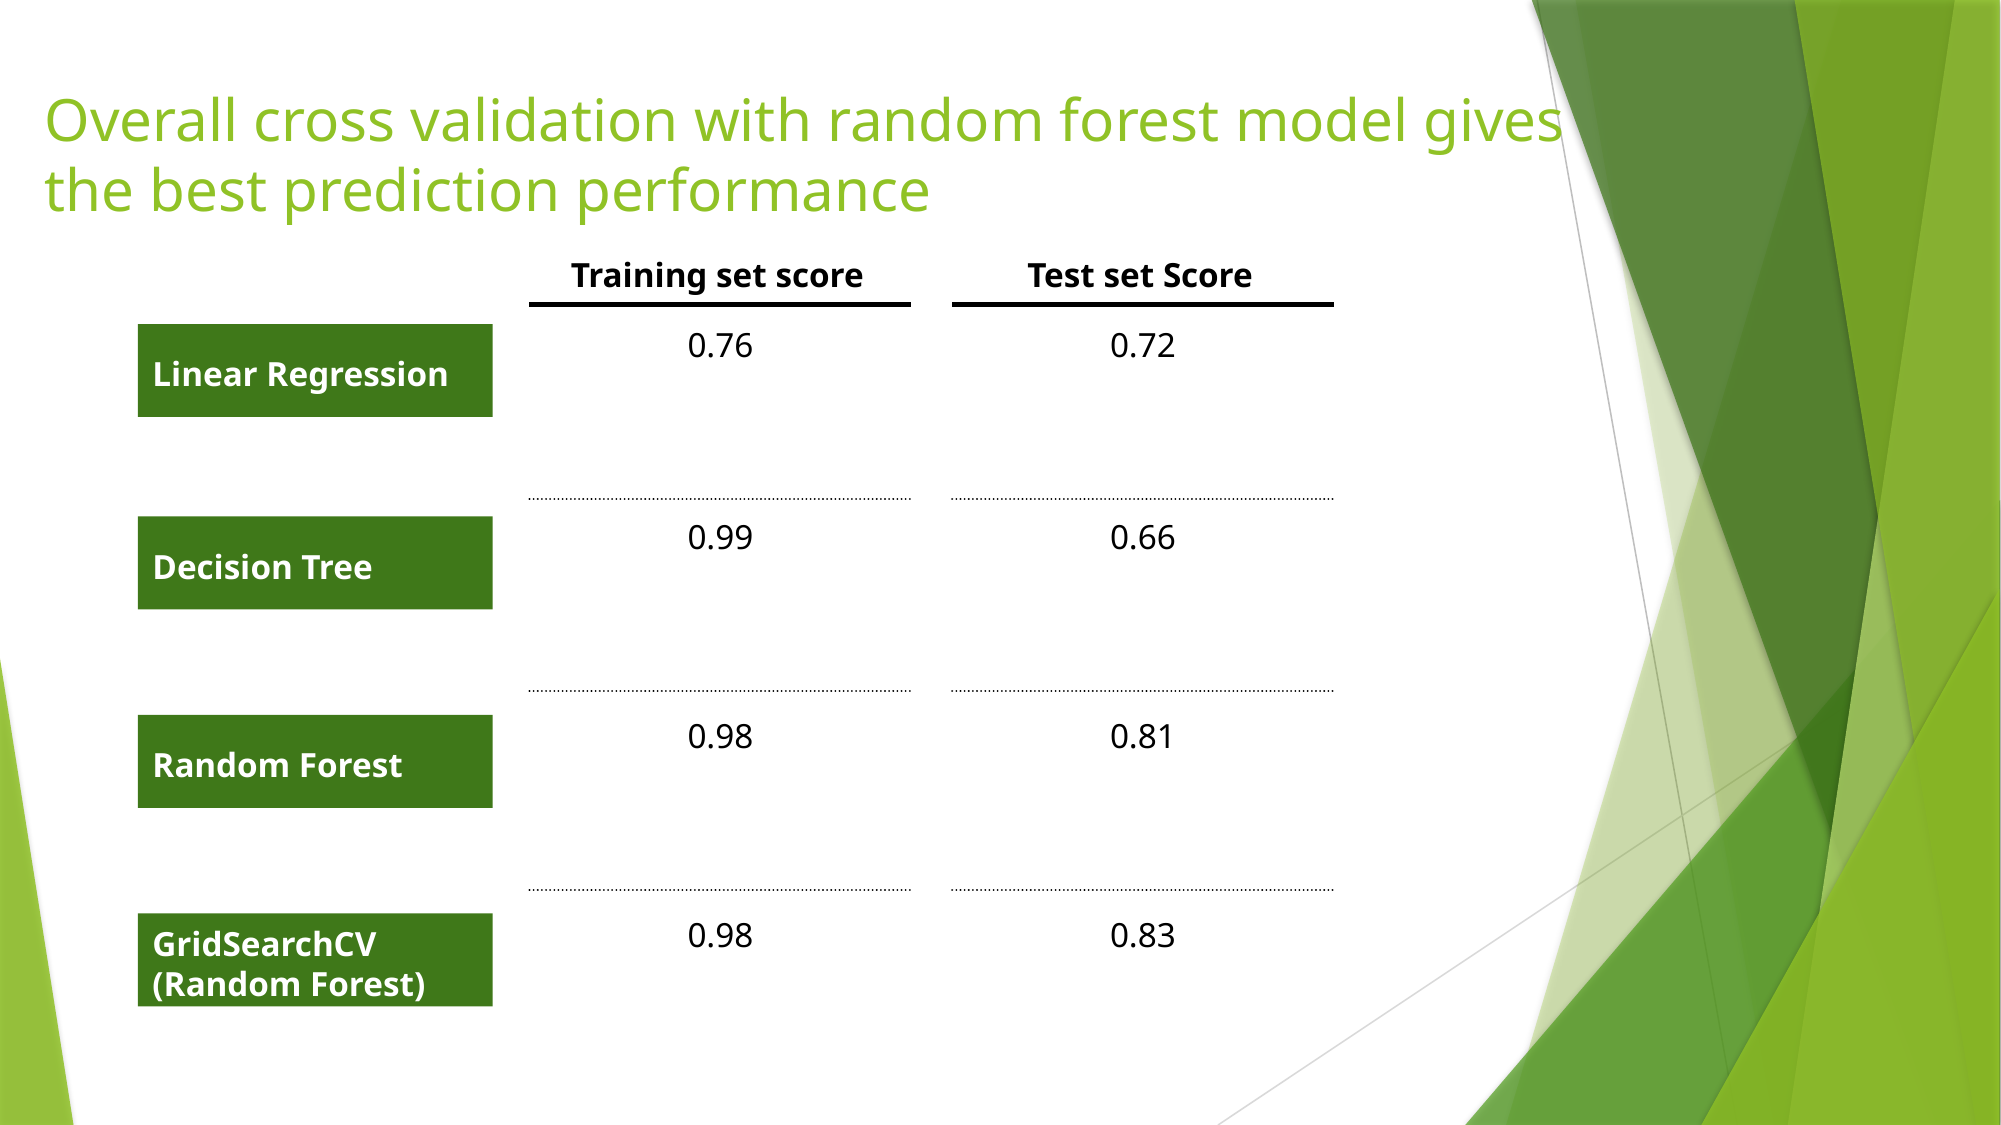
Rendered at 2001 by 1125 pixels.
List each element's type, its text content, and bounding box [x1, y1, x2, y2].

text_box 0.76 [529, 324, 912, 365]
text_box Overall cross validation with random forest model gives the best prediction performance [44, 83, 1581, 224]
text_box 0.66 [952, 516, 1334, 557]
text_box GridSearchCV (Random Forest) [137, 913, 493, 1007]
text_box 0.99 [529, 516, 912, 557]
text_box Linear Regression [137, 324, 493, 417]
text_box 0.98 [529, 913, 912, 954]
text_box 0.83 [952, 913, 1334, 954]
text_box Training set score [529, 254, 906, 295]
text_box Decision Tree [137, 516, 493, 610]
text_box Test set Score [952, 254, 1329, 295]
text_box 0.98 [529, 715, 912, 756]
text_box Random Forest [137, 714, 493, 808]
text_box 0.72 [952, 324, 1334, 365]
text_box 0.81 [952, 715, 1334, 756]
